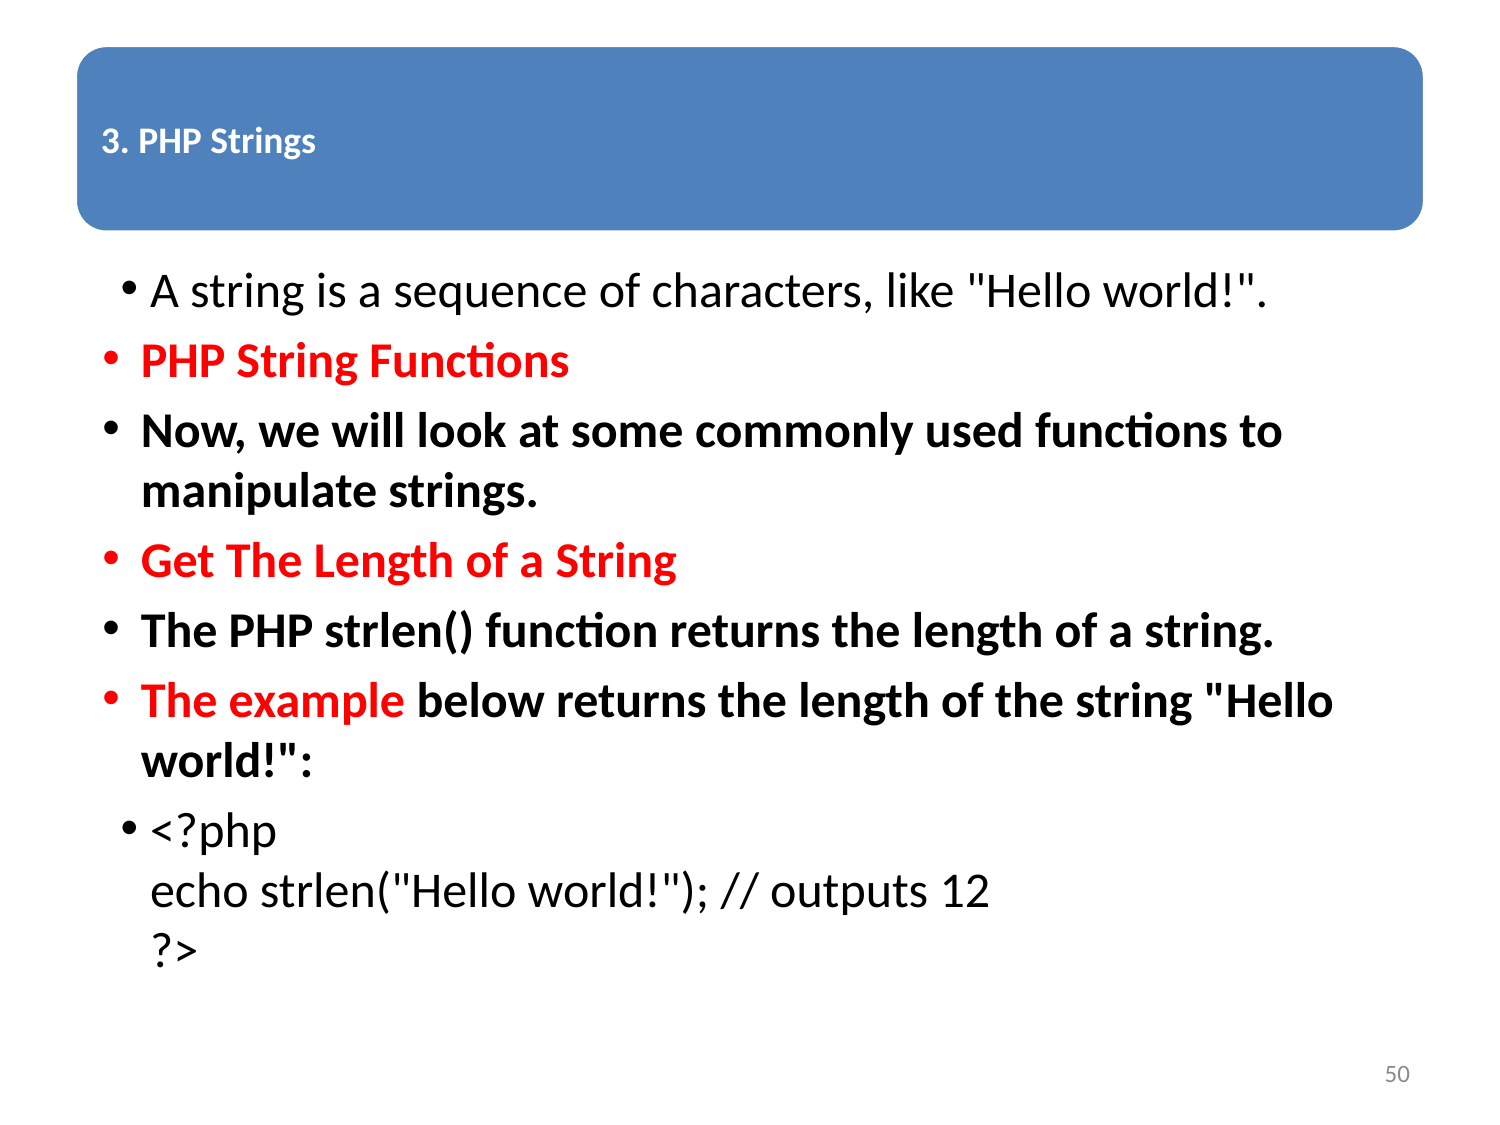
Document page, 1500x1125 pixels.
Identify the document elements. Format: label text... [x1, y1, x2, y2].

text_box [74, 44, 1426, 233]
text_box A string is a sequence of characters, like "Hello world!". PHP String Functions Now, we will look at some commonly used functions to manipulate strings. Get The Length of a String The PHP strlen() function returns the length of a string. The example below returns the length of the string "Hello world!": <?php echo strlen("Hello world!"); // outputs 12 ?> [87, 249, 1413, 985]
slide_number 50 [1074, 1042, 1425, 1103]
